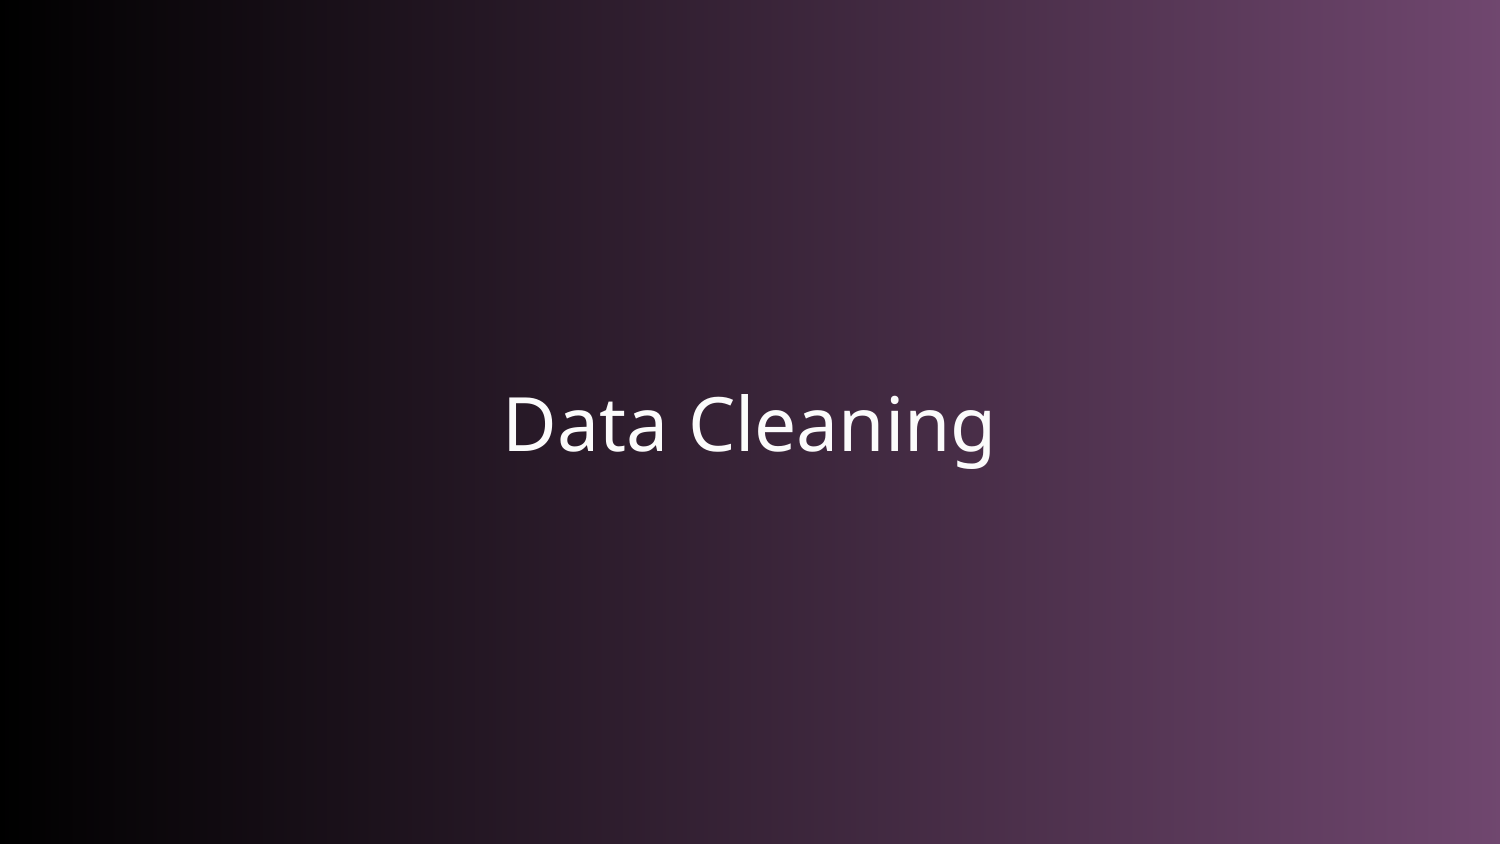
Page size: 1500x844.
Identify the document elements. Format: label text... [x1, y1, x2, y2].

title Data Cleaning [51, 352, 1449, 491]
